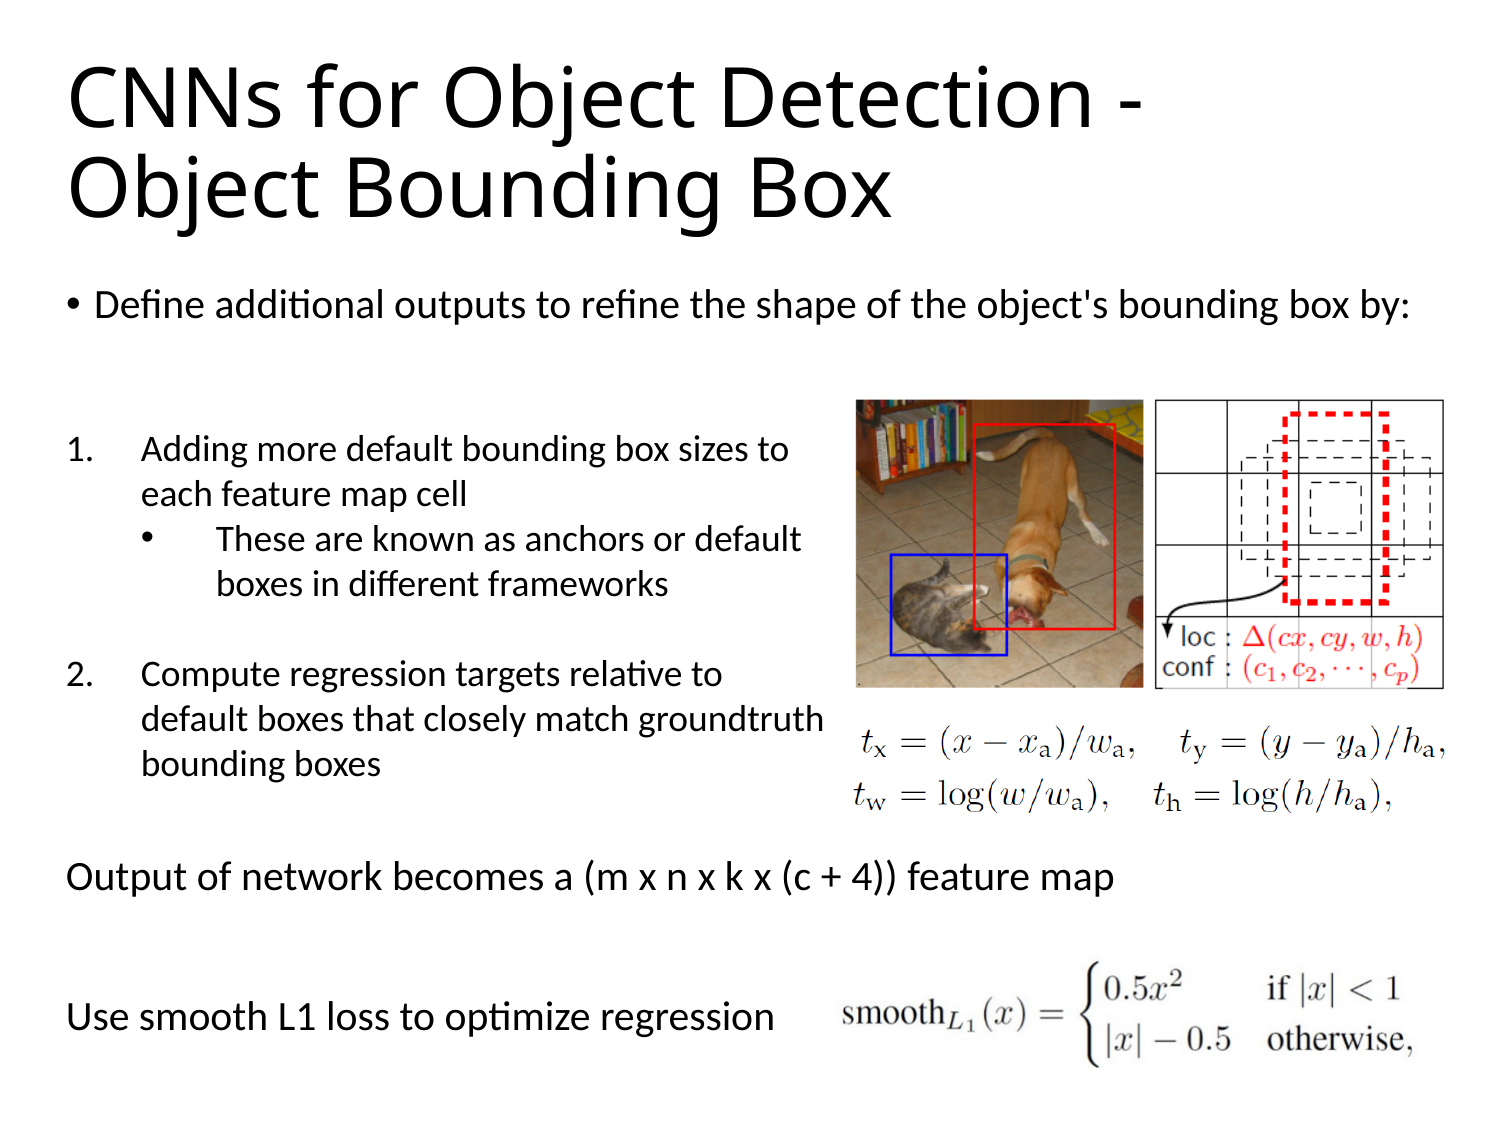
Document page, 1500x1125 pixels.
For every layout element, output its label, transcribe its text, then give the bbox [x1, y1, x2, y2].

text_box Adding more default bounding box sizes to each feature map cell These are known as anchors or default boxes in different frameworks Compute regression targets relative to default boxes that closely match groundtruth bounding boxes [51, 416, 850, 792]
picture [847, 392, 1453, 697]
picture [835, 951, 1419, 1072]
list Define additional outputs to refine the shape of the object's bounding box by: [51, 267, 1449, 400]
picture [849, 716, 1459, 821]
text_box Output of network becomes a (m x n x k x (c + 4)) feature map Use smooth L1 loss to optimize regression [51, 796, 1434, 1047]
title CNNs for Object Detection - Object Bounding Box [51, 69, 1449, 251]
